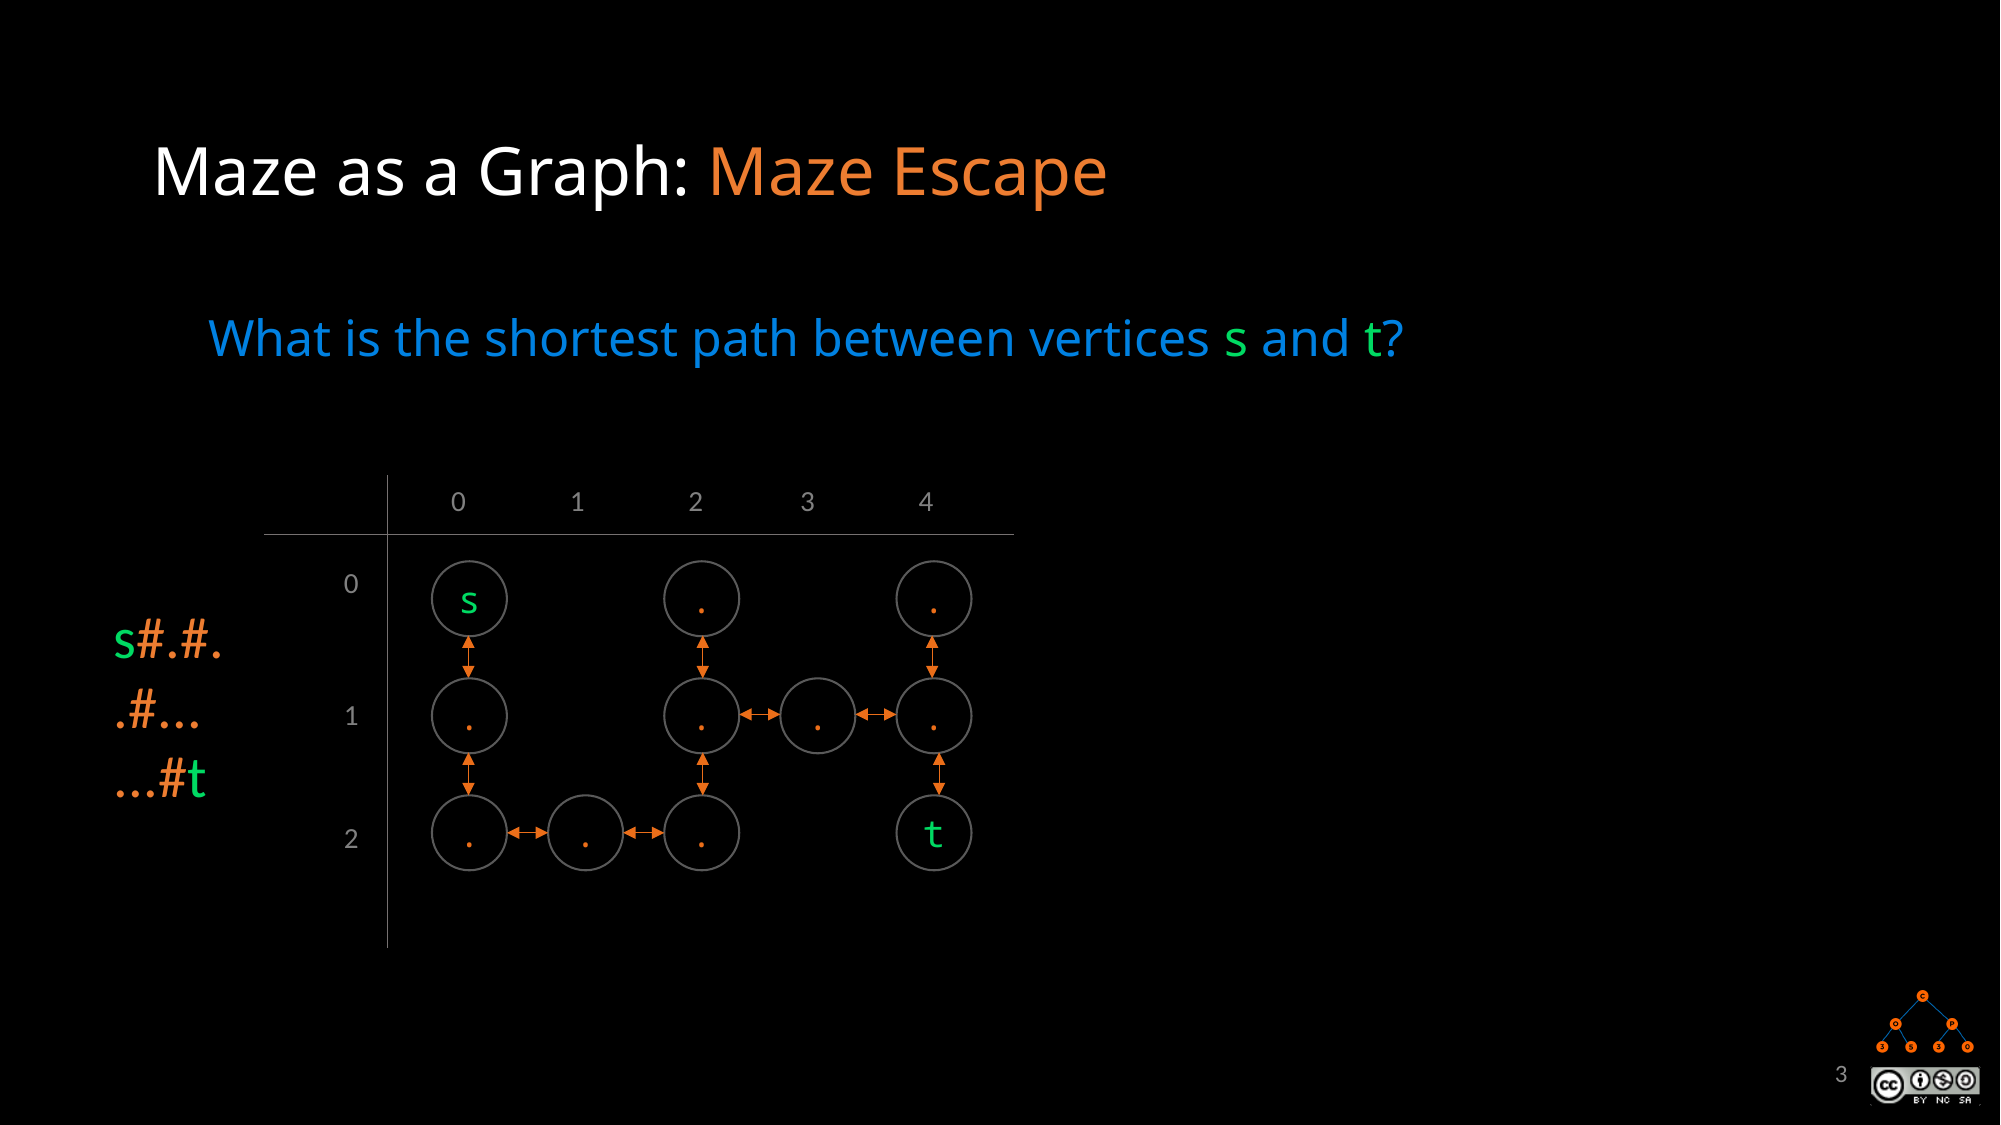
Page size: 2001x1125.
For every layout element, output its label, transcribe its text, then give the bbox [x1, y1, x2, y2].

title Maze as a Graph: Maze Escape [137, 59, 1863, 278]
slide_number 3 [1412, 1042, 1856, 1103]
text_box What is the shortest path between vertices s and t? [193, 253, 1835, 374]
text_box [1856, 982, 1995, 1106]
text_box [99, 475, 1014, 949]
